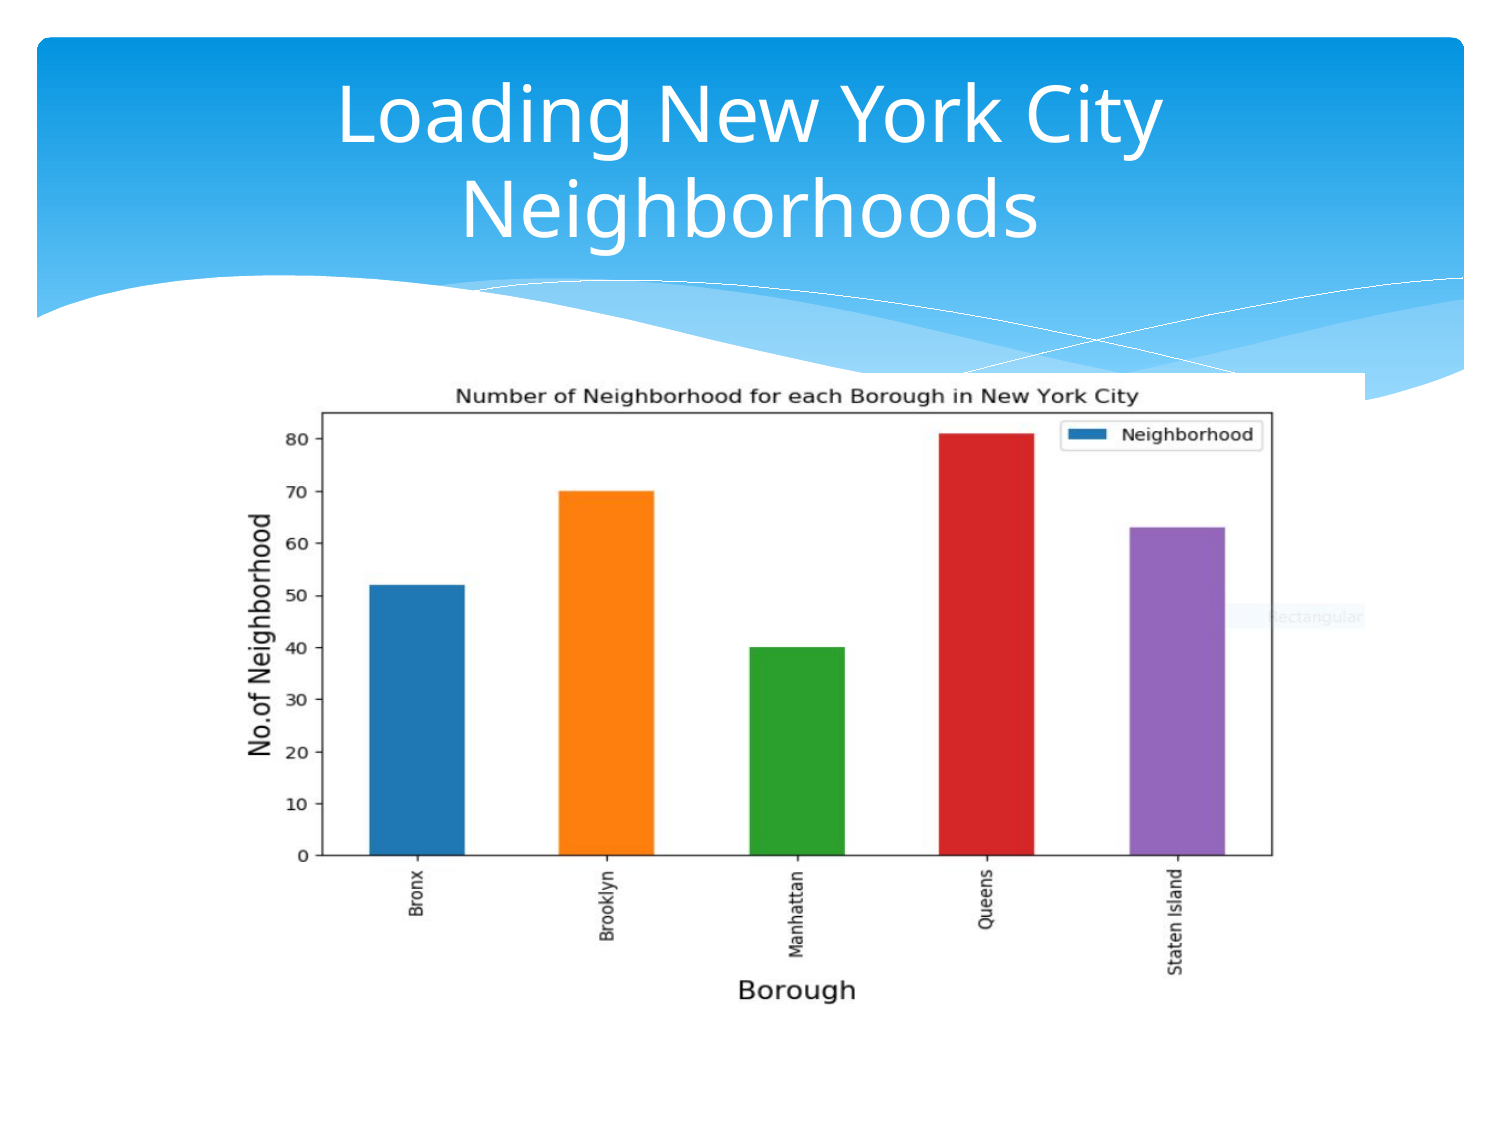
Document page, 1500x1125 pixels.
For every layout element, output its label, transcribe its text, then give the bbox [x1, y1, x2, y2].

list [170, 373, 1365, 1026]
title Loading New York City Neighborhoods [75, 55, 1425, 261]
